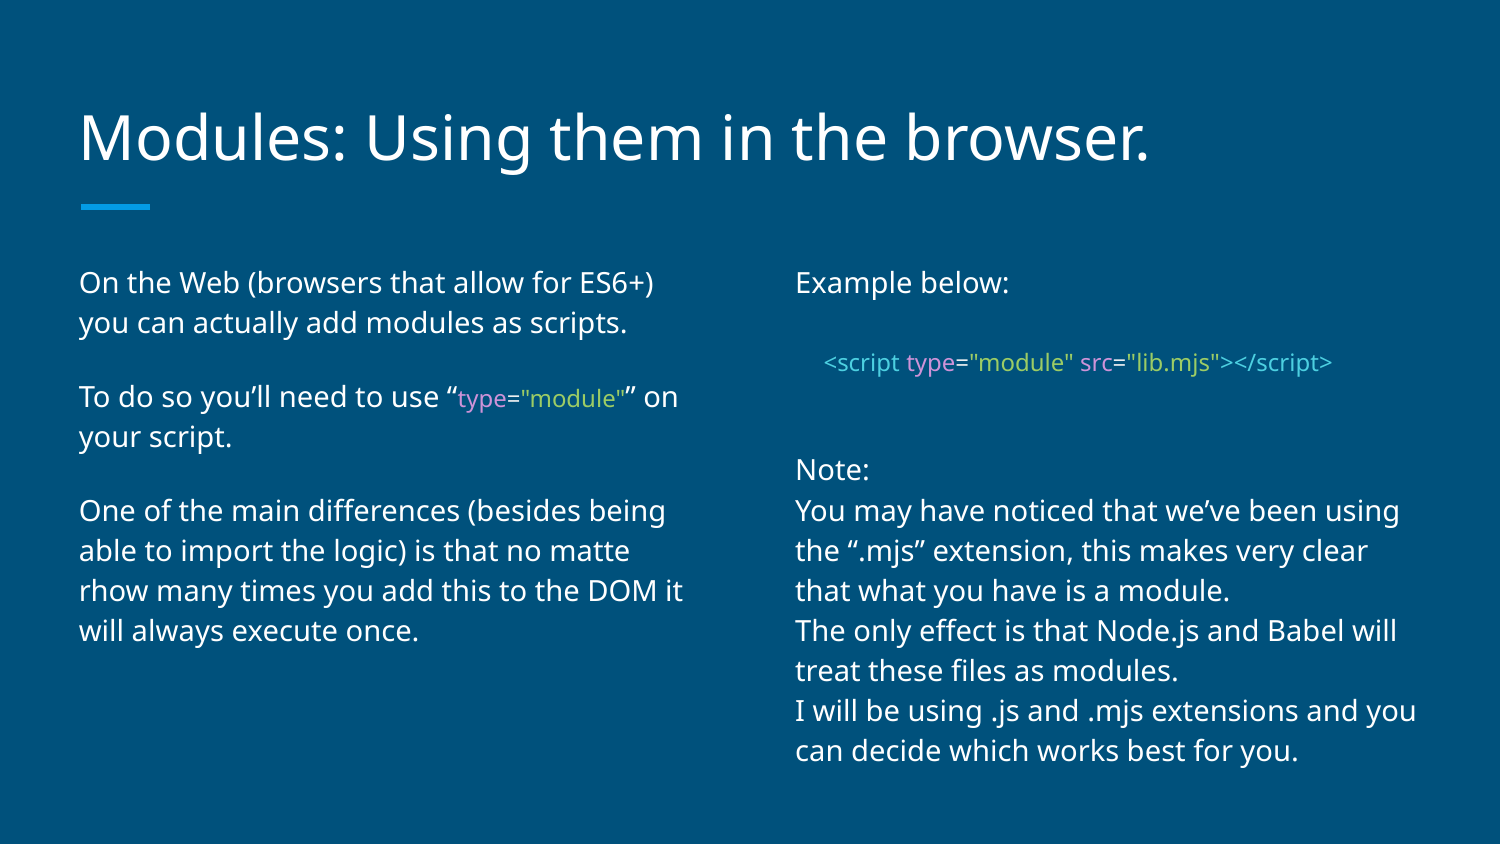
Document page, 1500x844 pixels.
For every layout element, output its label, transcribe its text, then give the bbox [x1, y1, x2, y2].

list Note: You may have noticed that we’ve been using the “.mjs” extension, this makes very clear that what you have is a module. The only effect is that Node.js and Babel will treat these files as modules. I will be using .js and .mjs extensions and you can decide which works best for you. [780, 431, 1437, 497]
text_box <script type="module" src="lib.mjs"></script> [808, 319, 1500, 377]
list On the Web (browsers that allow for ES6+) you can actually add modules as scripts. To do so you’ll need to use “type="module"” on your script. One of the main differences (besides being able to import the logic) is that no matte rhow many times you add this to the DOM it will always execute once. [63, 244, 720, 750]
list Example below: [780, 244, 1437, 310]
title Modules: Using them in the browser. [63, 75, 1437, 188]
